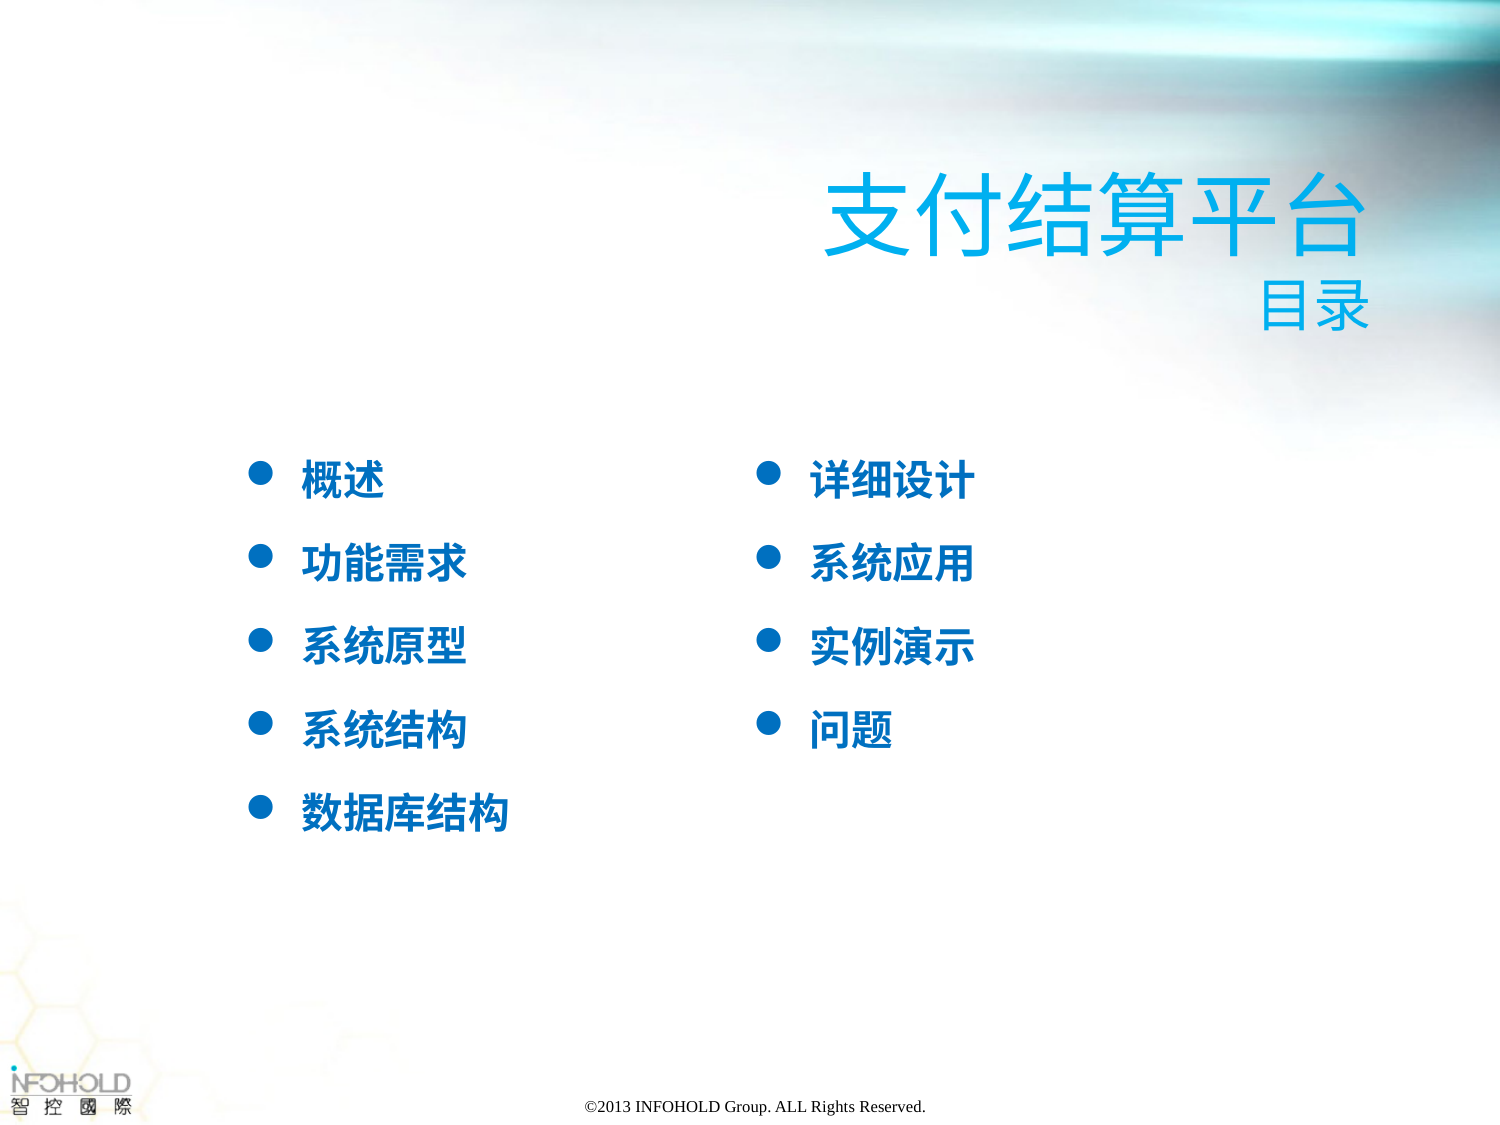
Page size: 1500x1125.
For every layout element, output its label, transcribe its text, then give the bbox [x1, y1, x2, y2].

text_box 支付结算平台 目录 [112, 127, 1388, 369]
list 概述 功能需求 系统原型 系统结构 数据库结构 [230, 420, 739, 1047]
text_box 详细设计 系统应用 实例演示 问题 [738, 421, 1247, 1048]
picture [0, 0, 1500, 1125]
